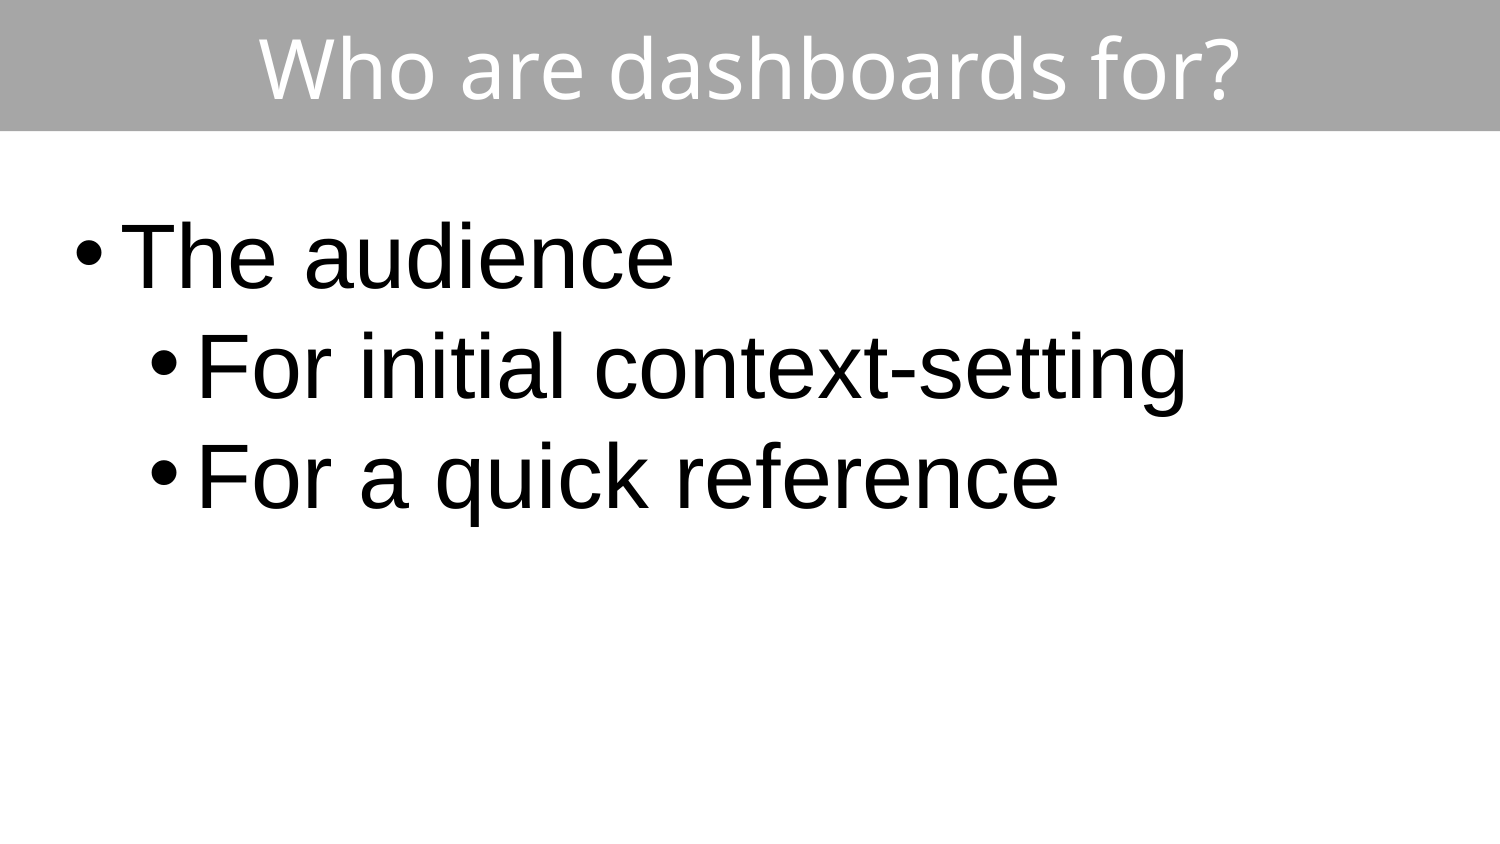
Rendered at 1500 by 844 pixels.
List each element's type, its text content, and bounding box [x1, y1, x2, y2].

text_box Who are dashboards for? [0, 9, 1500, 125]
text_box The audience For initial context-setting For a quick reference [59, 189, 1447, 644]
